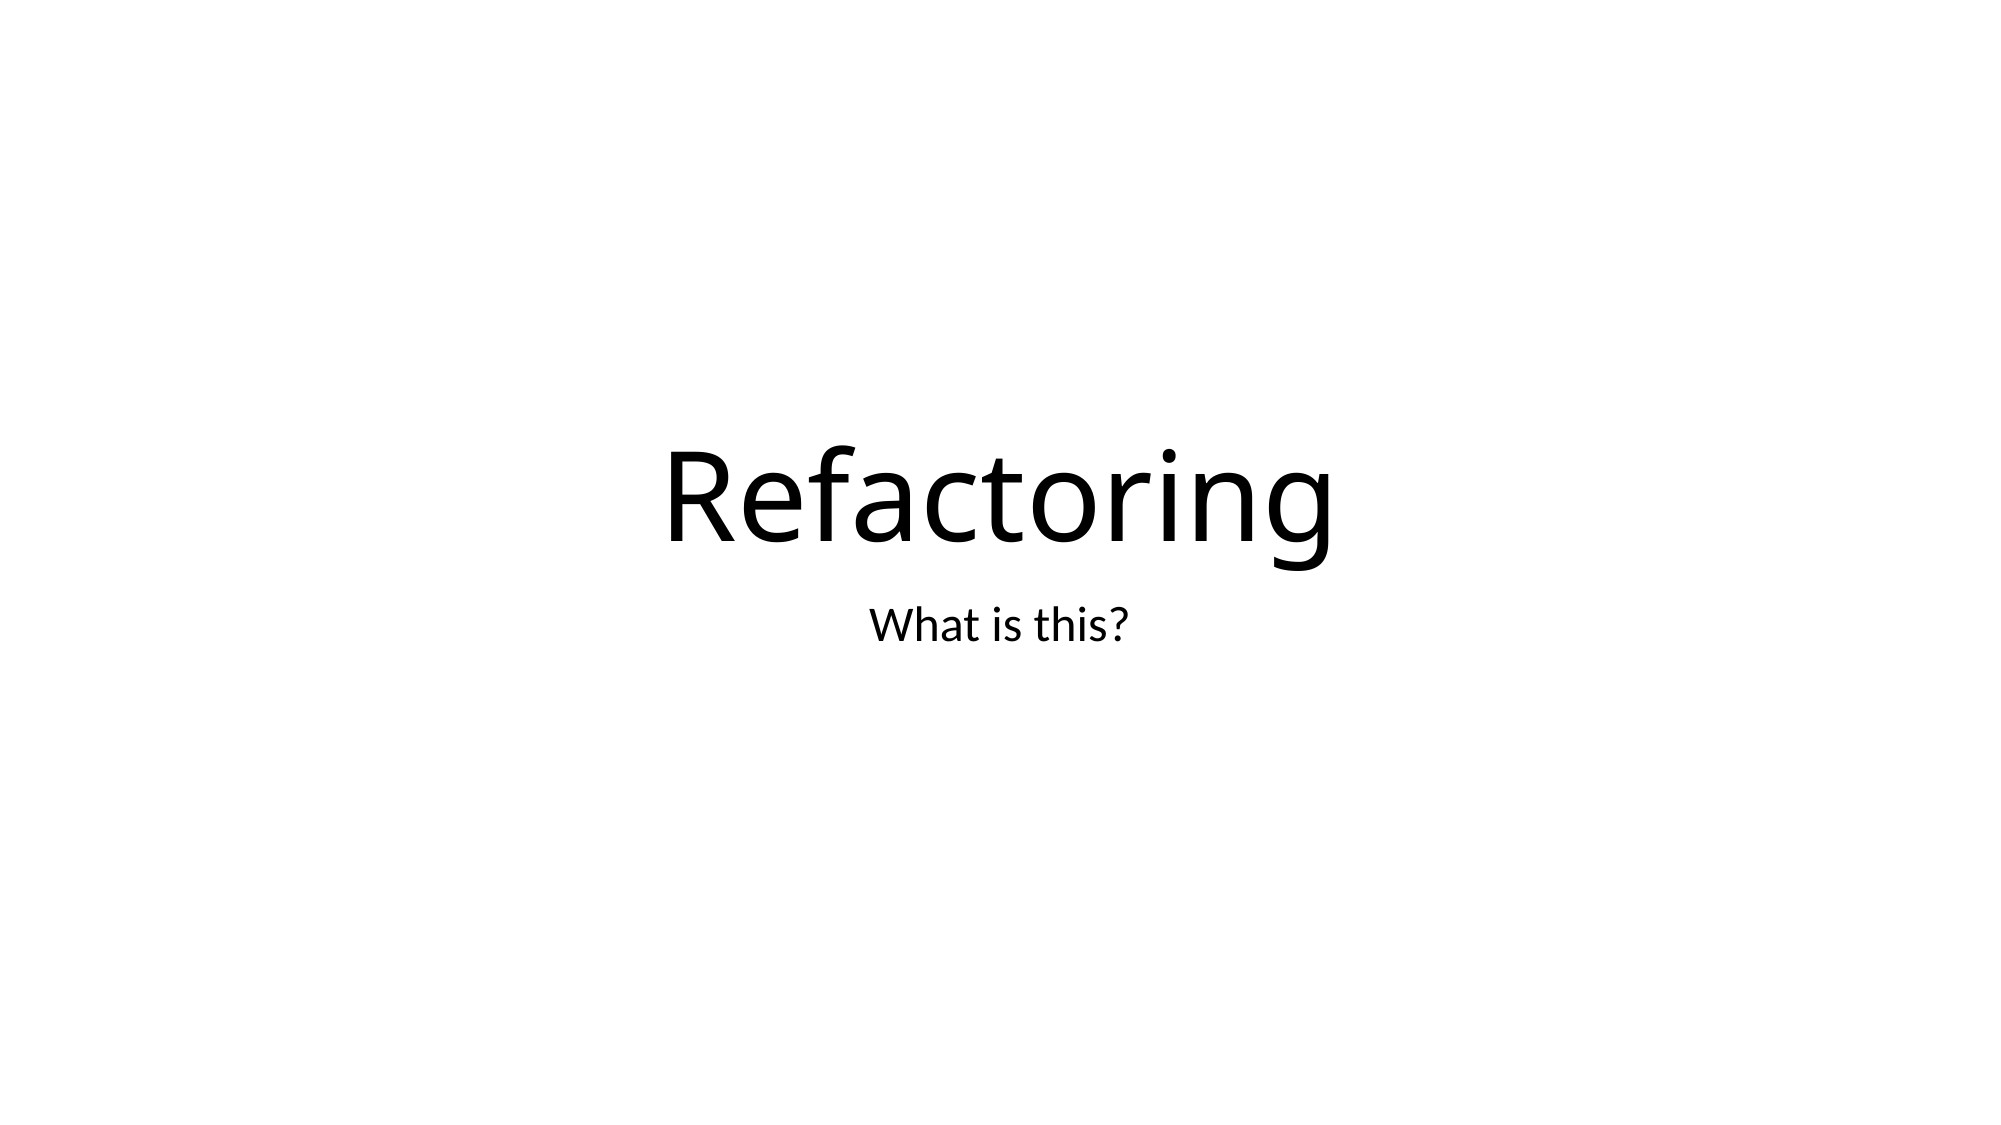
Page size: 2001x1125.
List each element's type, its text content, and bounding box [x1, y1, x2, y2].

subtitle What is this? [249, 590, 1750, 863]
title Refactoring [249, 184, 1750, 576]
